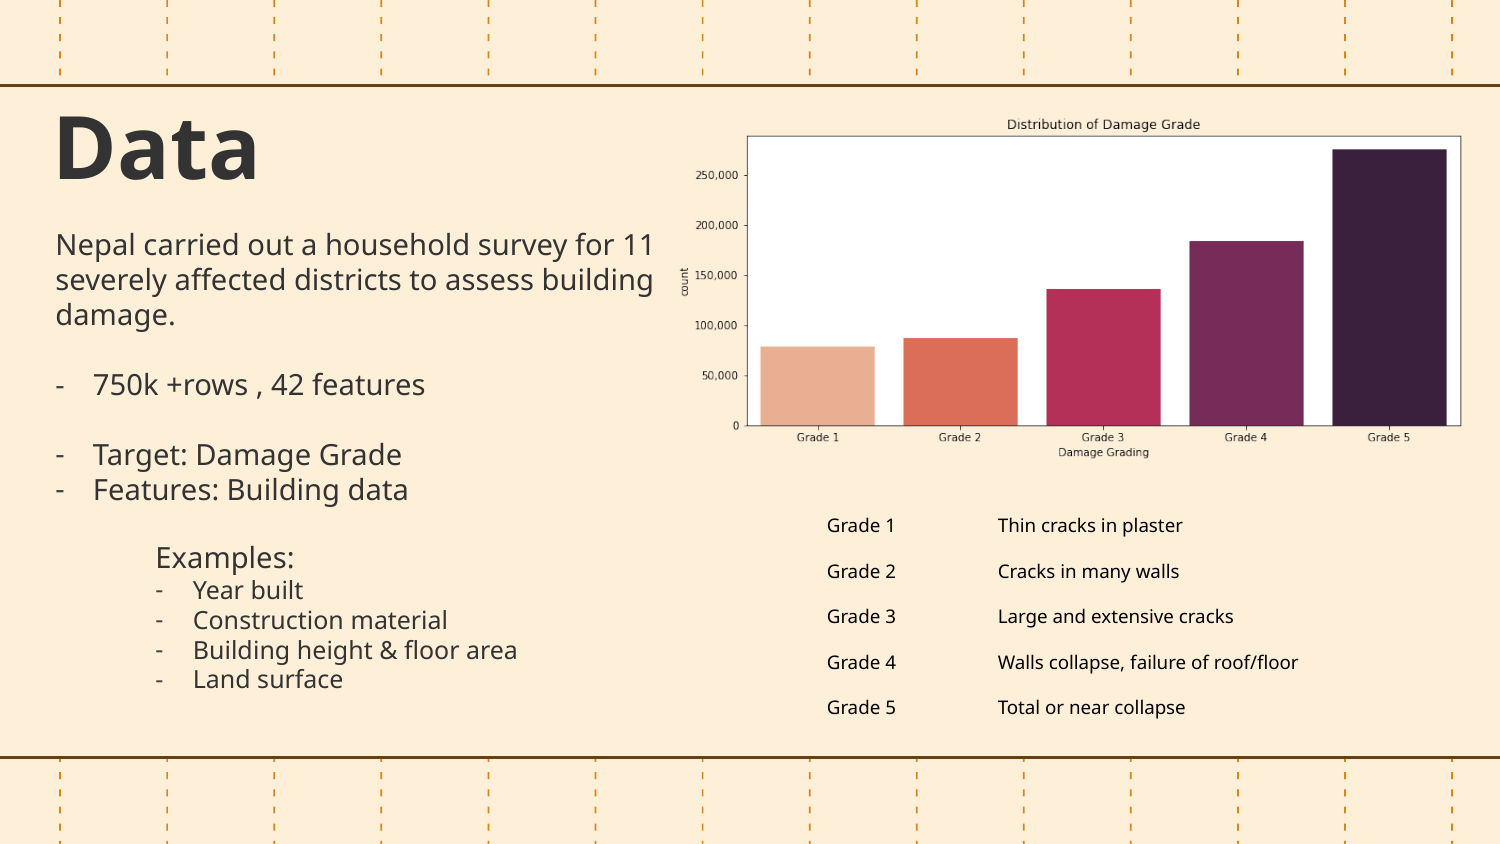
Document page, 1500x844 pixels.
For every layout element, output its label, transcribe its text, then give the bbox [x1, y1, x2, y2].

table_cell Cracks in many walls [978, 548, 1398, 594]
text_box Data [32, 72, 1500, 207]
table_cell Grade 3 [807, 594, 978, 639]
table_header Grade 1 [807, 503, 978, 548]
picture [672, 110, 1468, 466]
table_cell Large and extensive cracks [978, 594, 1398, 639]
table_cell Grade 4 [807, 639, 978, 685]
table_cell Walls collapse, failure of roof/floor [978, 639, 1398, 685]
table_header Thin cracks in plaster [978, 503, 1398, 548]
text_box Nepal carried out a household survey for 11 severely affected districts to assess building damage. 750k +rows , 42 features Target: Damage Grade Features: Building data Examples: Year built Construction material Building height & floor area Land surface [2, 206, 720, 819]
table_cell Grade 2 [807, 548, 978, 594]
table_cell Total or near collapse [978, 685, 1398, 730]
table_cell Grade 5 [807, 685, 978, 730]
